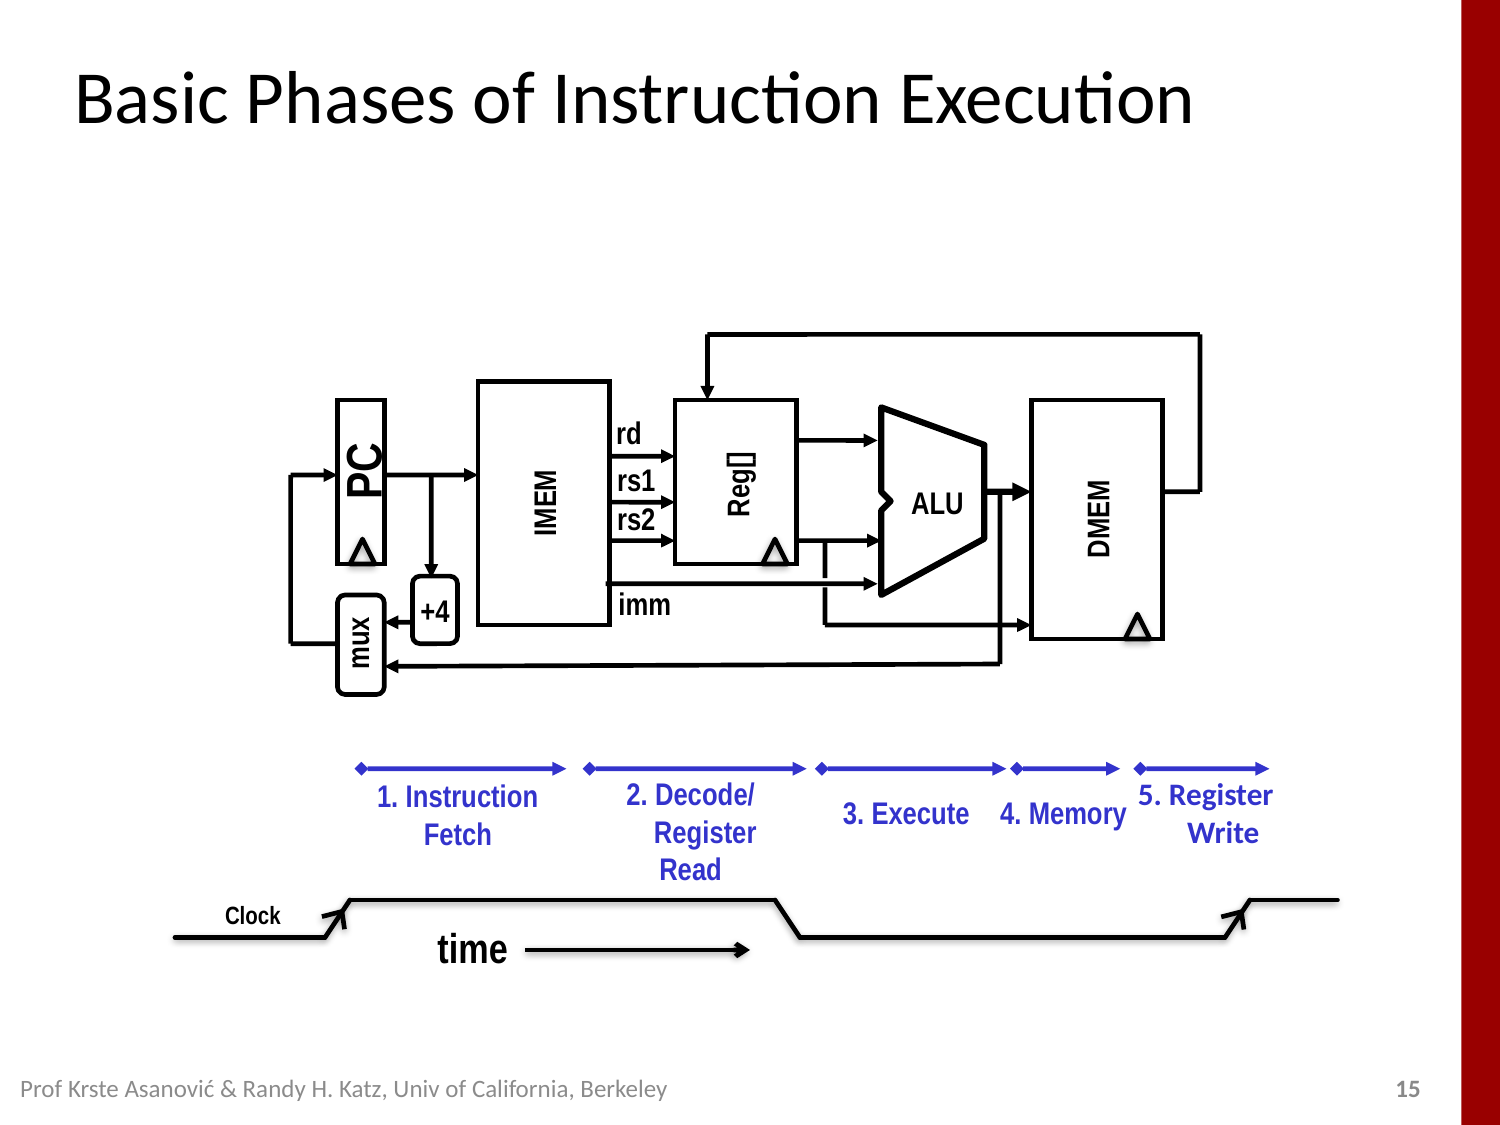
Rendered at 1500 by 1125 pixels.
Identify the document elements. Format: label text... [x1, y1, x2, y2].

title Basic Phases of Instruction Execution [59, 31, 1305, 156]
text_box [821, 768, 983, 839]
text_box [880, 407, 1032, 596]
text_box mux [332, 605, 381, 681]
text_box [760, 536, 790, 567]
text_box [384, 660, 1000, 673]
text_box [1123, 611, 1152, 642]
text_box [1001, 618, 1032, 632]
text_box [361, 768, 567, 860]
text_box [667, 498, 676, 507]
text_box [701, 334, 714, 400]
text_box rd [604, 407, 654, 457]
text_box [683, 577, 875, 591]
text_box [662, 450, 676, 461]
text_box Prof Krste Asanović & Randy H. Katz, Univ of California, Berkeley [5, 1057, 867, 1117]
text_box [662, 536, 676, 547]
text_box [425, 474, 438, 579]
text_box IMEM [478, 381, 610, 625]
text_box +4 [412, 576, 458, 644]
text_box rs2 [605, 503, 667, 543]
text_box [348, 536, 377, 567]
text_box [337, 399, 385, 431]
text_box DMEM [1031, 400, 1163, 640]
text_box [826, 534, 875, 547]
text_box rs1 [605, 454, 667, 503]
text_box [589, 728, 807, 896]
text_box [796, 434, 875, 447]
text_box PC [325, 431, 398, 512]
text_box Reg[] [712, 440, 762, 529]
text_box [384, 616, 413, 629]
text_box [337, 594, 385, 695]
text_box [674, 399, 797, 564]
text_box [1121, 766, 1290, 858]
text_box [337, 512, 385, 564]
text_box imm [606, 578, 683, 627]
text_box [437, 921, 751, 973]
text_box [432, 468, 479, 482]
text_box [174, 899, 1338, 938]
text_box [984, 768, 1117, 839]
